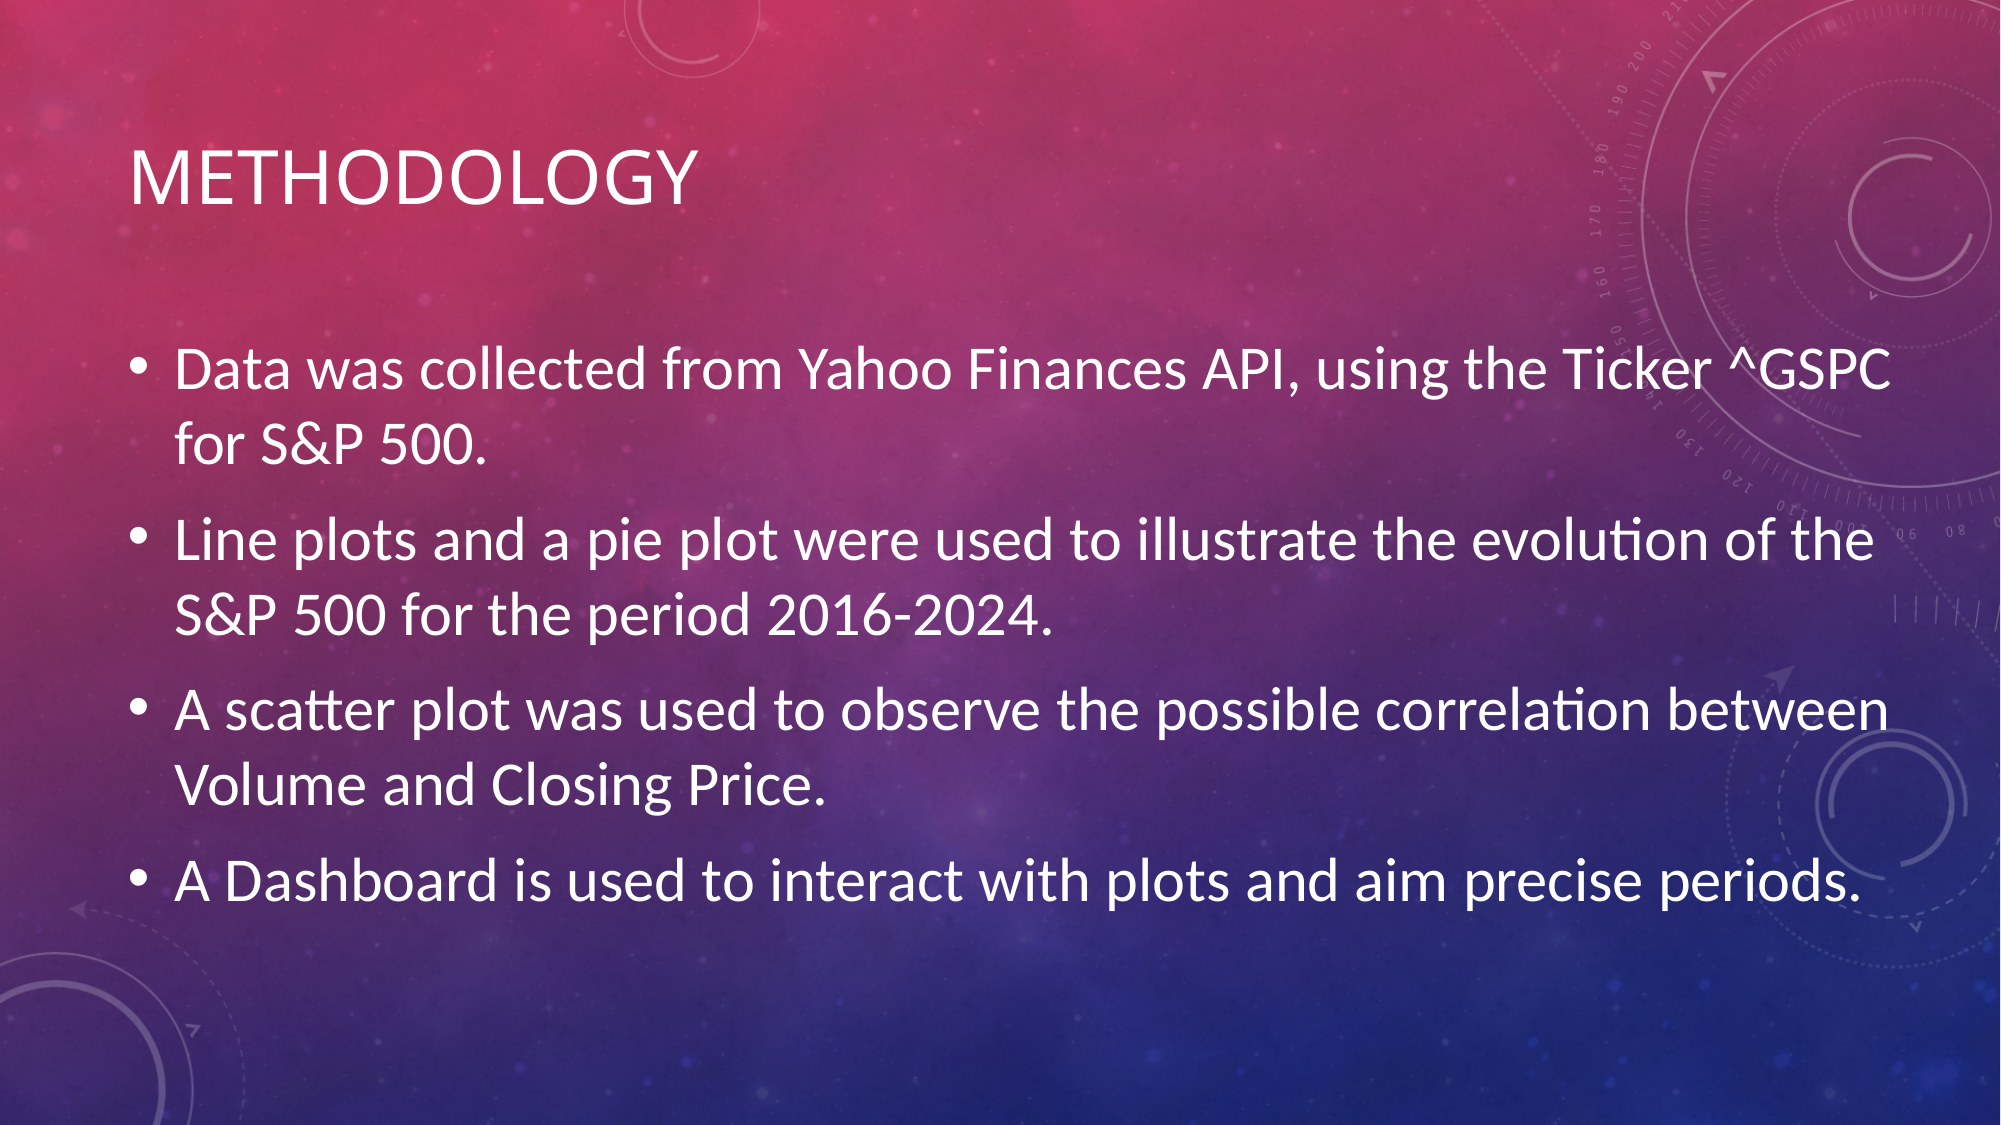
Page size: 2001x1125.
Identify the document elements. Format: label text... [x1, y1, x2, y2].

title Methodology [112, 55, 1775, 295]
picture [0, 0, 2001, 1125]
list Data was collected from Yahoo Finances API, using the Ticker ^GSPC for S&P 500. Line plots and a pie plot were used to illustrate the evolution of the S&P 500 for the period 2016-2024. A scatter plot was used to observe the possible correlation between Volume and Closing Price. A Dashboard is used to interact with plots and aim precise periods. [112, 369, 1926, 968]
